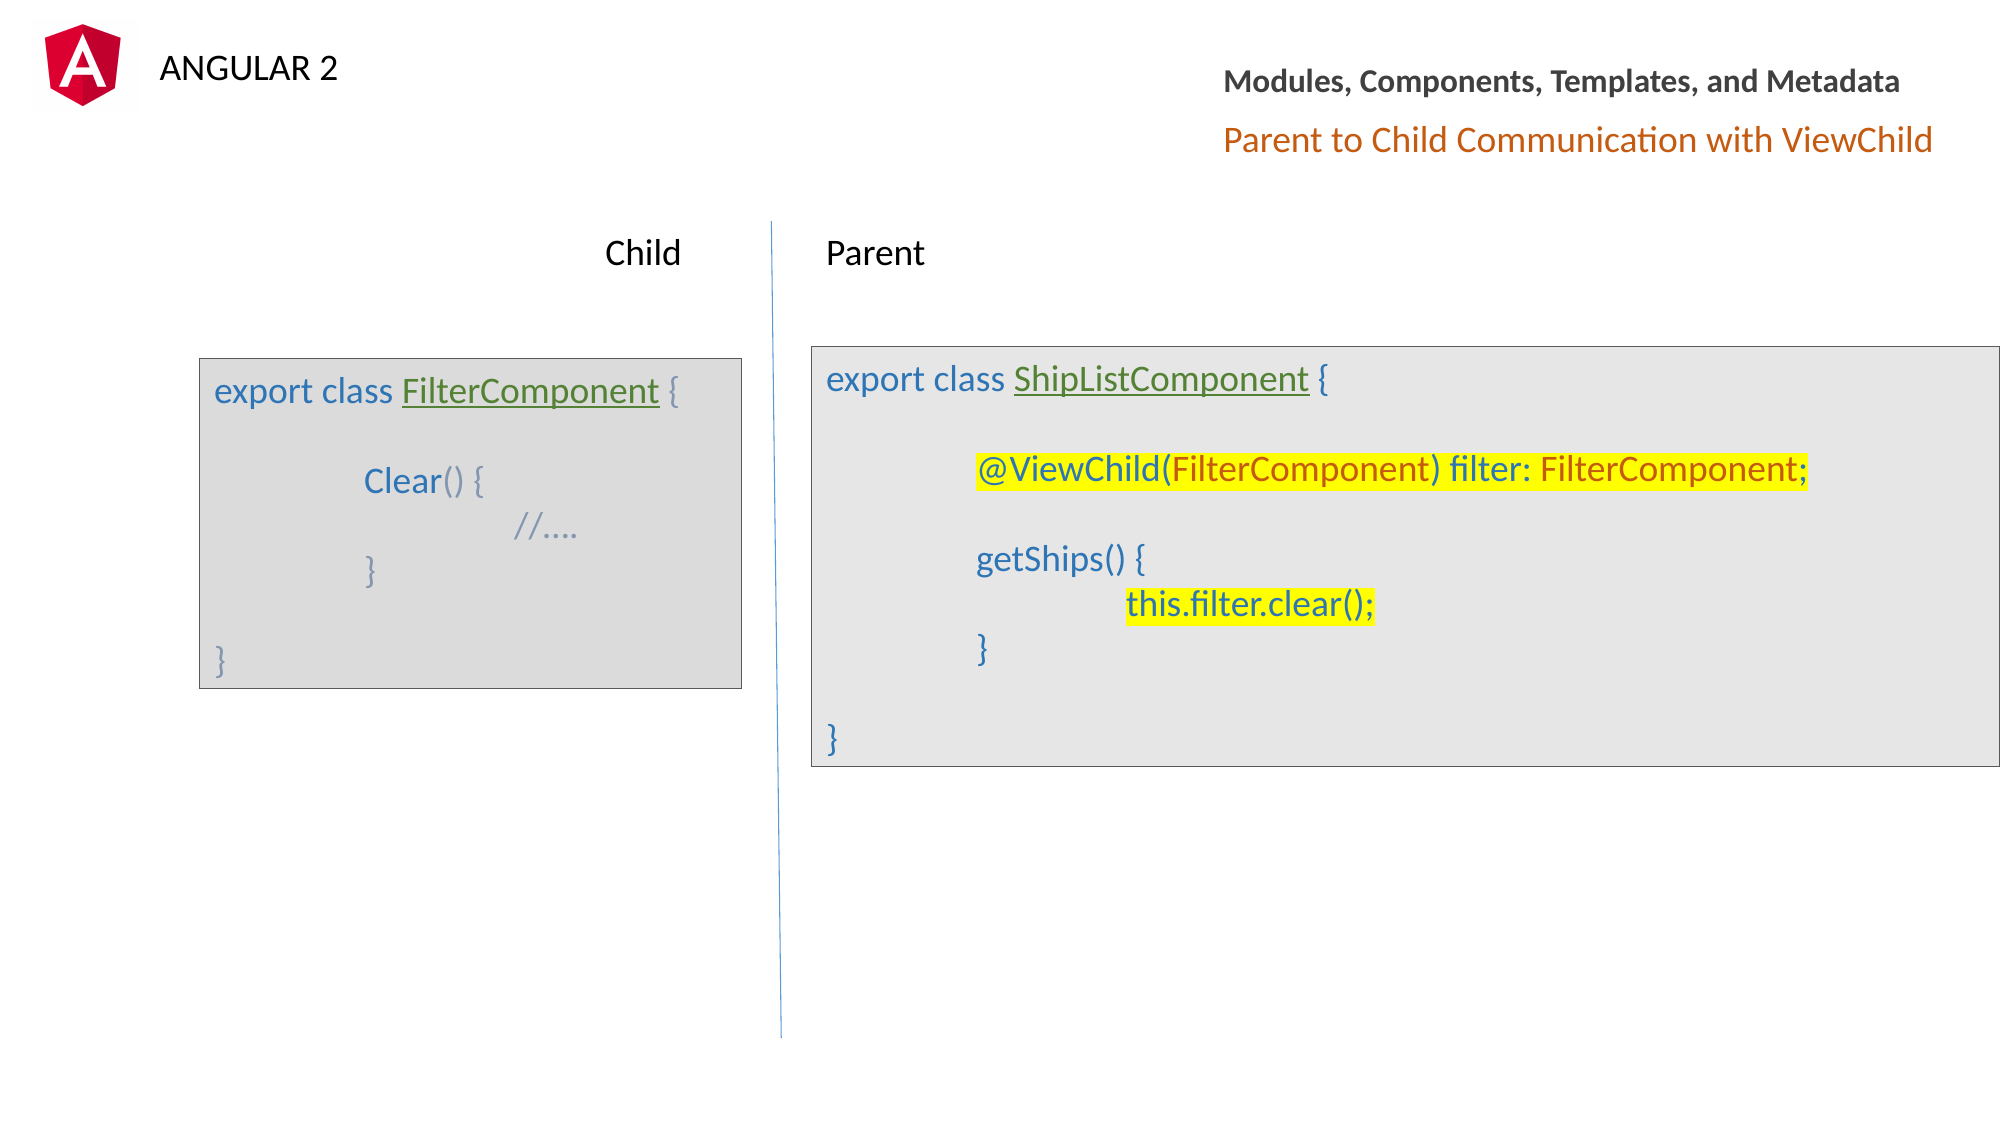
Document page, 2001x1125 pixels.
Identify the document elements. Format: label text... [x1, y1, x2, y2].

text_box Parent to Child Communication with ViewChild [1208, 108, 1960, 168]
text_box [771, 220, 782, 1039]
text_box Child [590, 220, 708, 281]
text_box Parent [811, 220, 965, 281]
text_box export class FilterComponent { Clear() { //…. } } [199, 358, 742, 689]
picture [31, 19, 138, 112]
text_box export class ShipListComponent { @ViewChild(FilterComponent) filter: FilterComponent; getShips() { this.filter.clear(); } } [811, 346, 2000, 767]
text_box Modules, Components, Templates, and Metadata [1208, 52, 1925, 107]
